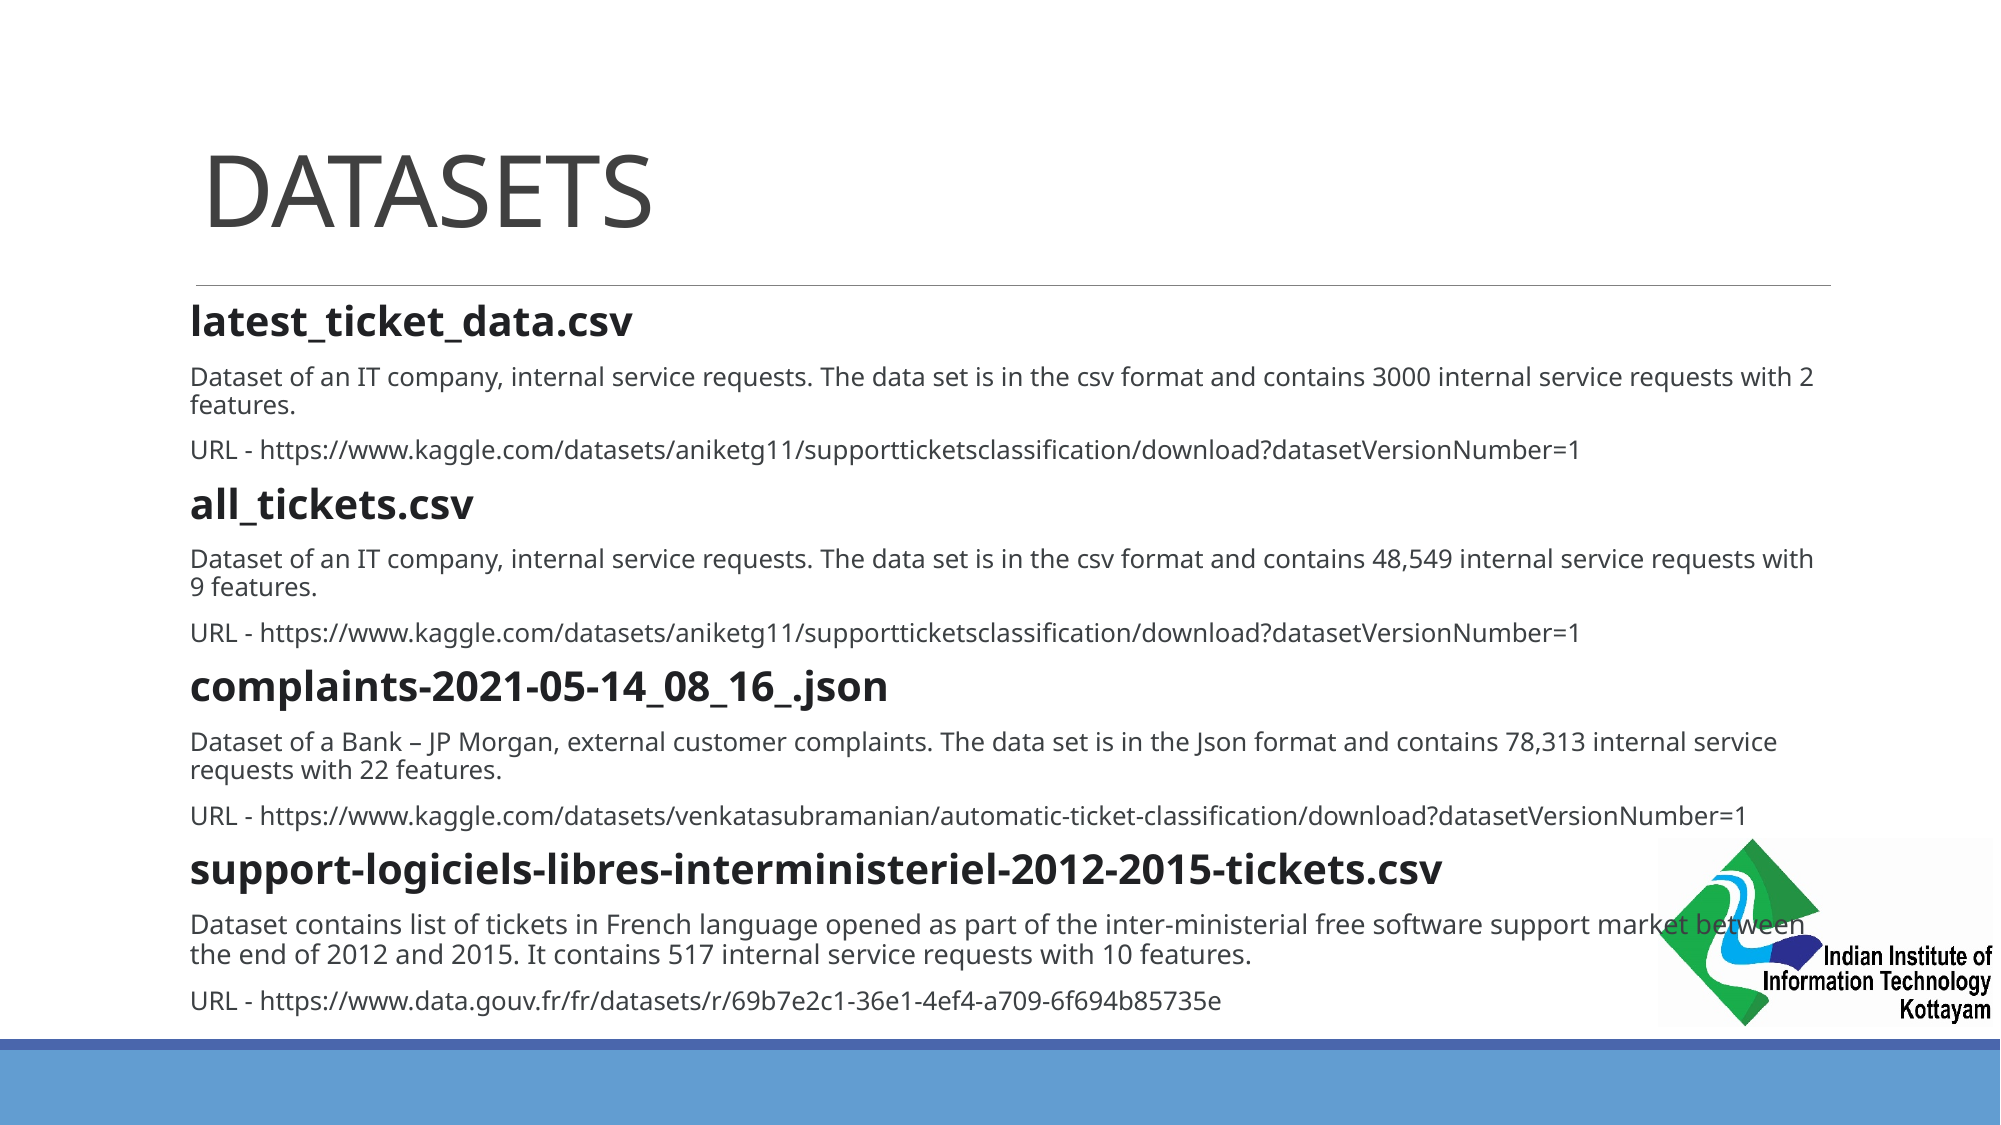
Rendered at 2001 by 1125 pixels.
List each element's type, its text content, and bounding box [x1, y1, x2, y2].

list latest_ticket_data.csv Dataset of an IT company, internal service requests. The data set is in the csv format and contains 3000 internal service requests with 2 features. URL - https://www.kaggle.com/datasets/aniketg11/supportticketsclassification/download?datasetVersionNumber=1 all_tickets.csv Dataset of an IT company, internal service requests. The data set is in the csv format and contains 48,549 internal service requests with 9 features. URL - https://www.kaggle.com/datasets/aniketg11/supportticketsclassification/download?datasetVersionNumber=1 complaints-2021-05-14_08_16_.json Dataset of a Bank – JP Morgan, external customer complaints. The data set is in the Json format and contains 78,313 internal service requests with 22 features. URL - https://www.kaggle.com/datasets/venkatasubramanian/automatic-ticket-classification/download?datasetVersionNumber=1 support-logiciels-libres-interministeriel-2012-2015-tickets.csv Dataset contains list of tickets in French language opened as part of the inter-ministerial free software support market between the end of 2012 and 2015. It contains 517 internal service requests with 10 features. URL - https://www.data.gouv.fr/fr/datasets/r/69b7e2c1-36e1-4ef4-a709-6f694b85735e [174, 293, 1825, 1033]
picture [1825, 838, 1993, 1027]
title DATASETS [186, 135, 1837, 256]
